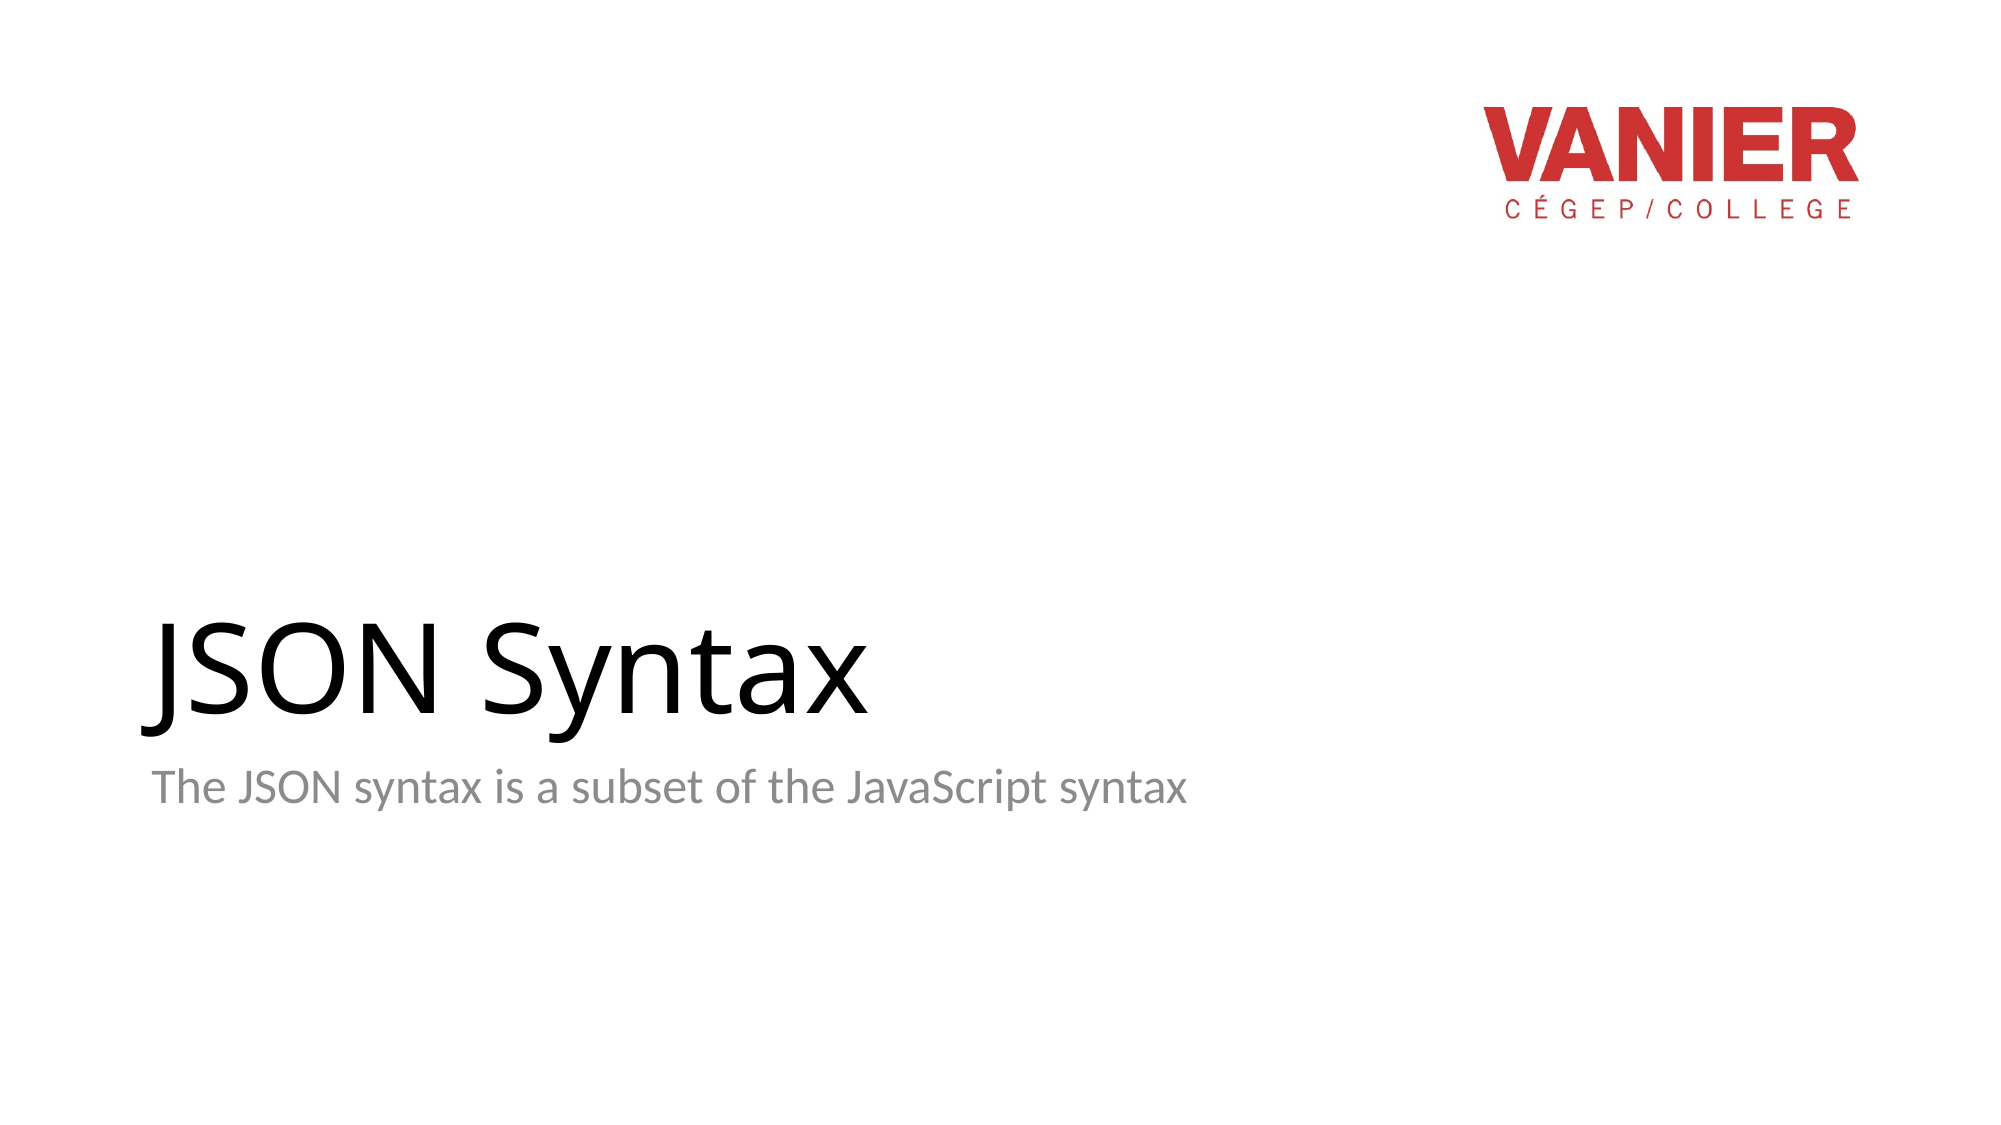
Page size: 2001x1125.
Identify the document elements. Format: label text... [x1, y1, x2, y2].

title JSON Syntax [136, 280, 1862, 749]
list The JSON syntax is a subset of the JavaScript syntax [136, 752, 1862, 999]
picture [1479, 104, 1863, 221]
